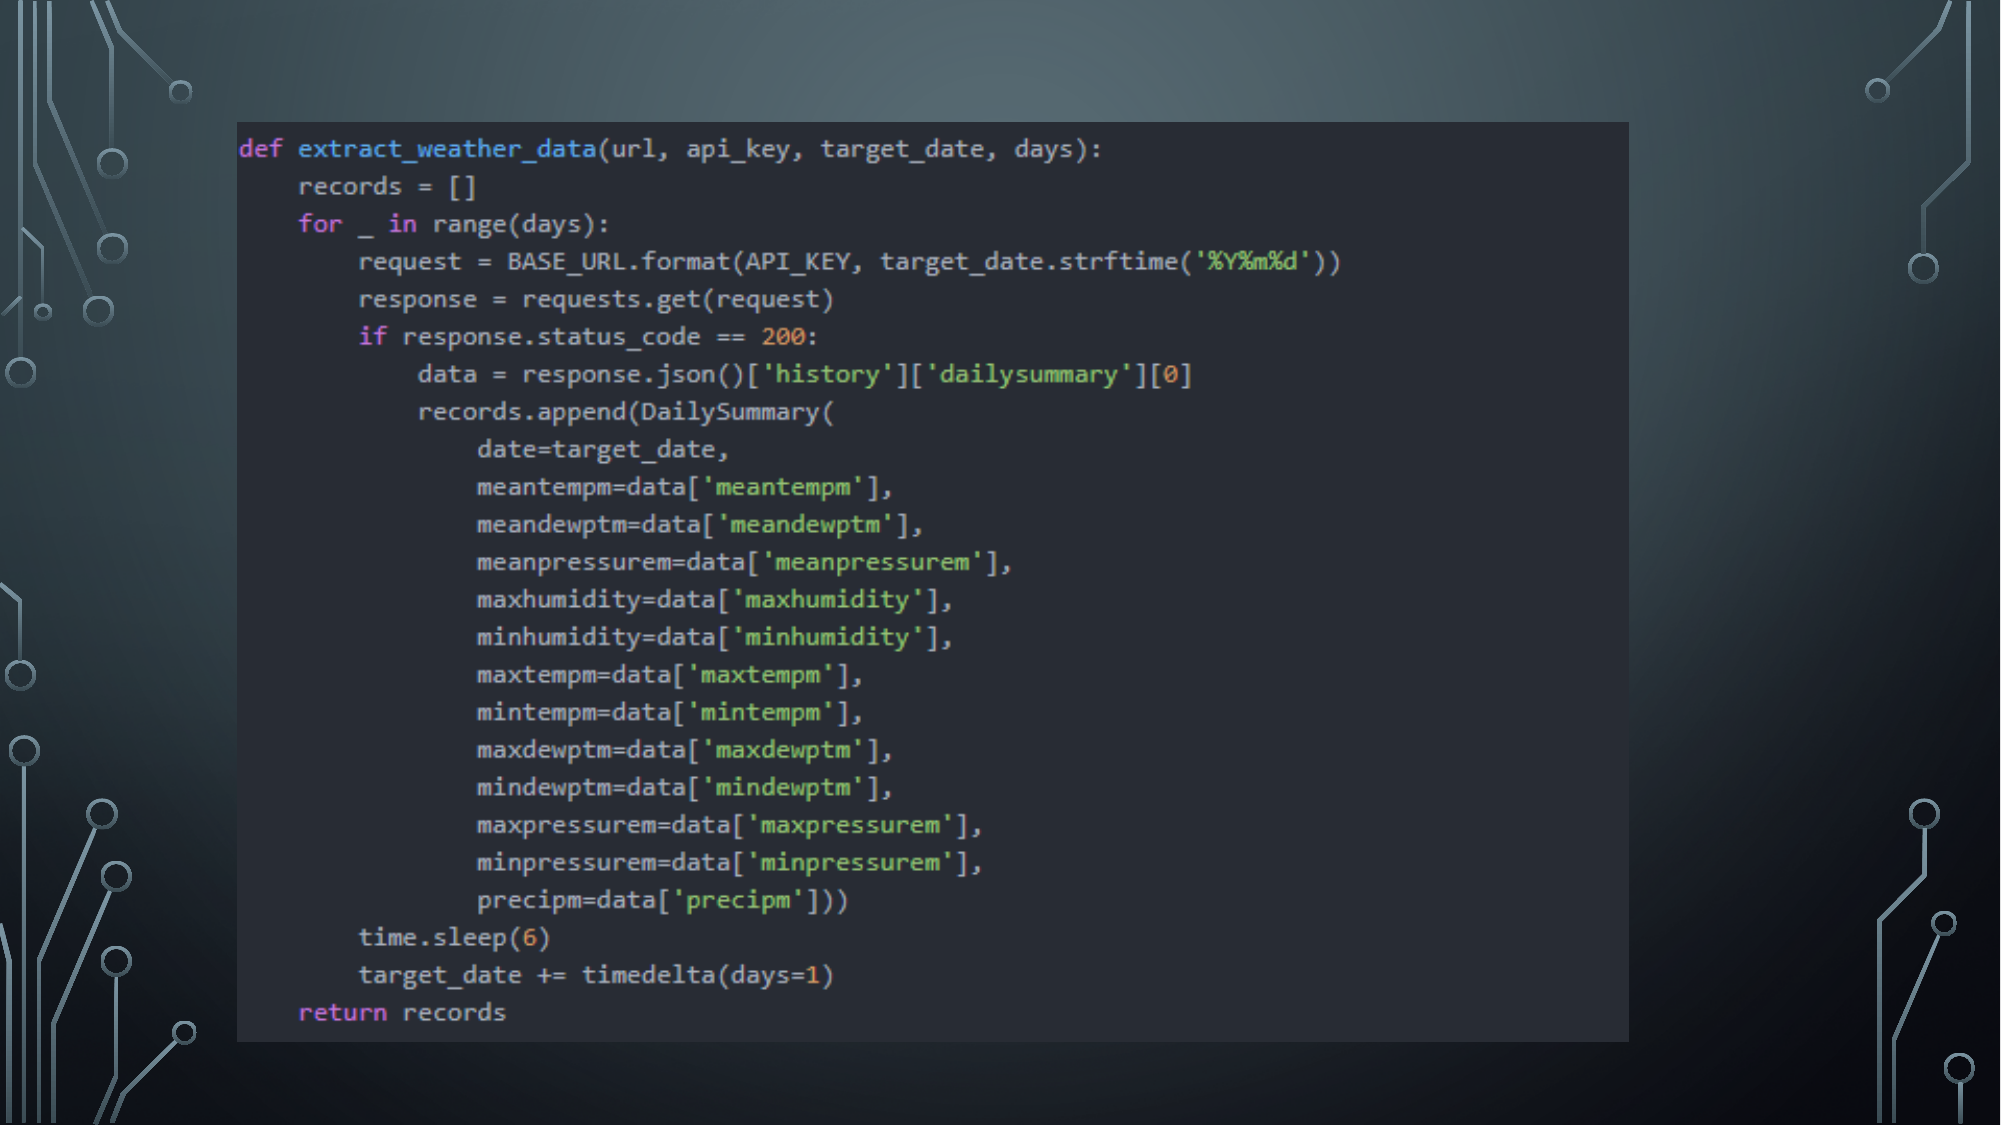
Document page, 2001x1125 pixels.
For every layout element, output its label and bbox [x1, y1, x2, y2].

picture [237, 122, 1629, 1043]
